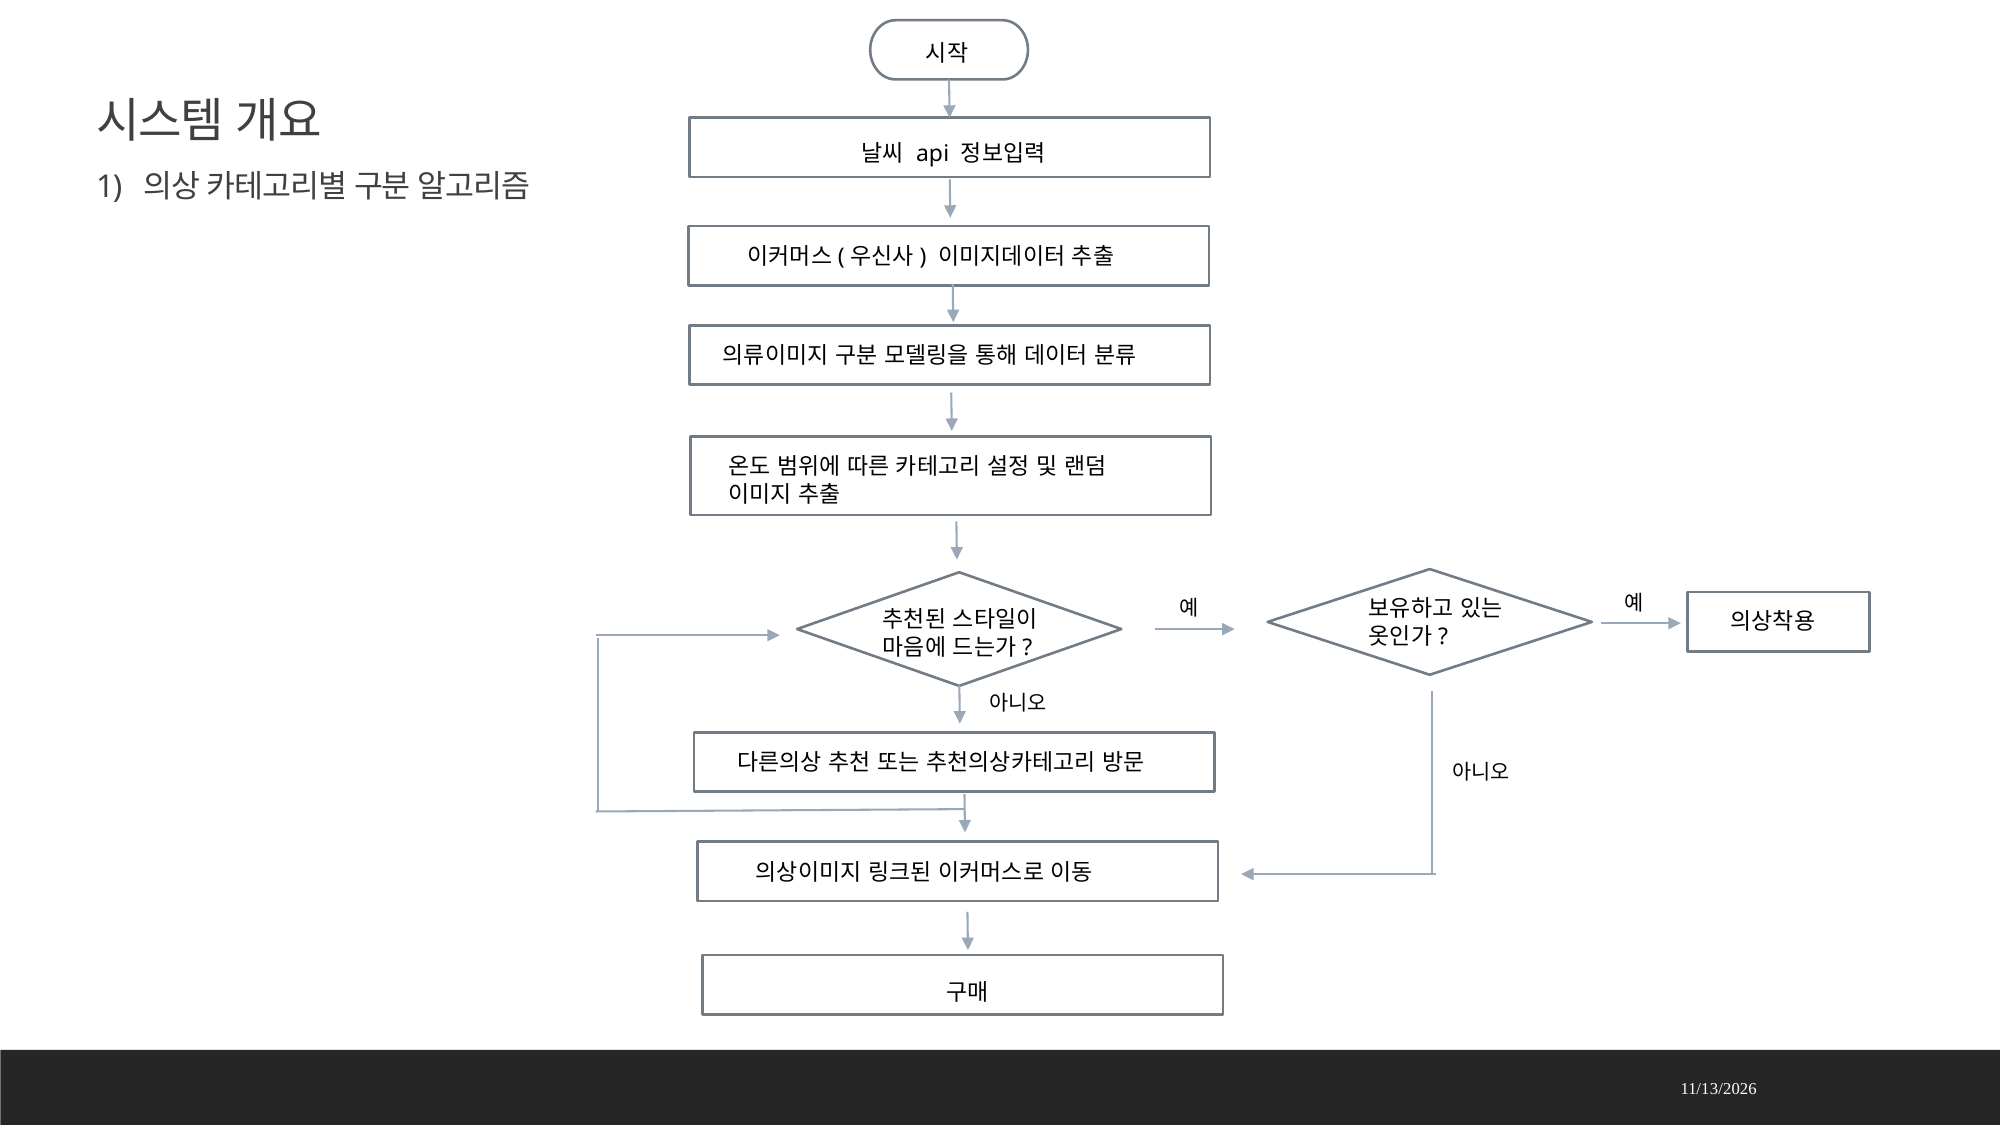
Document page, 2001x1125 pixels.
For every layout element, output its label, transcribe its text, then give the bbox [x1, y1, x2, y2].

text_box [904, 668, 1015, 687]
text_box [607, 808, 965, 812]
text_box [884, 571, 1034, 597]
text_box 의상이미지 링크된 이커머스로 이동 [740, 849, 1224, 893]
text_box 아니오 [974, 682, 1070, 722]
text_box [693, 731, 1216, 793]
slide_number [1348, 1057, 1773, 1118]
text_box 시작 [910, 31, 1006, 74]
text_box 의상착용 [1715, 599, 1854, 642]
text_box 예 [1609, 582, 1661, 619]
text_box [696, 840, 1219, 902]
text_box [868, 18, 1030, 81]
text_box [688, 116, 1211, 178]
title 시스템 개요 1) 의상 카테고리별 구분 알고리즘 [81, 89, 949, 213]
text_box 아니오 [1442, 751, 1533, 792]
text_box [1373, 567, 1486, 586]
text_box 보유하고 있는 옷인가? [1354, 586, 1549, 657]
text_box [688, 324, 1211, 386]
text_box [1549, 606, 1594, 638]
text_box 의류이미지 구분 모델링을 통해 데이터 분류 [708, 333, 1192, 376]
text_box [687, 225, 1210, 287]
text_box [701, 954, 1224, 1016]
text_box [1686, 591, 1871, 653]
text_box [689, 435, 1212, 516]
text_box 다른의상 추천 또는 추천의상카테고리 방문 [722, 740, 1206, 783]
text_box [1371, 657, 1489, 676]
text_box [1104, 621, 1123, 637]
text_box [795, 603, 867, 655]
text_box 구매 [931, 970, 1205, 1013]
text_box 예 [1165, 587, 1216, 625]
text_box [1266, 592, 1354, 652]
text_box 온도 범위에 따른 카테고리 설정 및 랜덤 이미지 추출 [713, 444, 1172, 515]
text_box 이커머스(우신사) 이미지데이터 추출 [732, 234, 1150, 277]
title 시스템 개요 1) 의상 카테고리별 구분 알고리즘 [956, 89, 1731, 213]
text_box 추천된 스타일이 마음에 드는가? [867, 597, 1104, 668]
